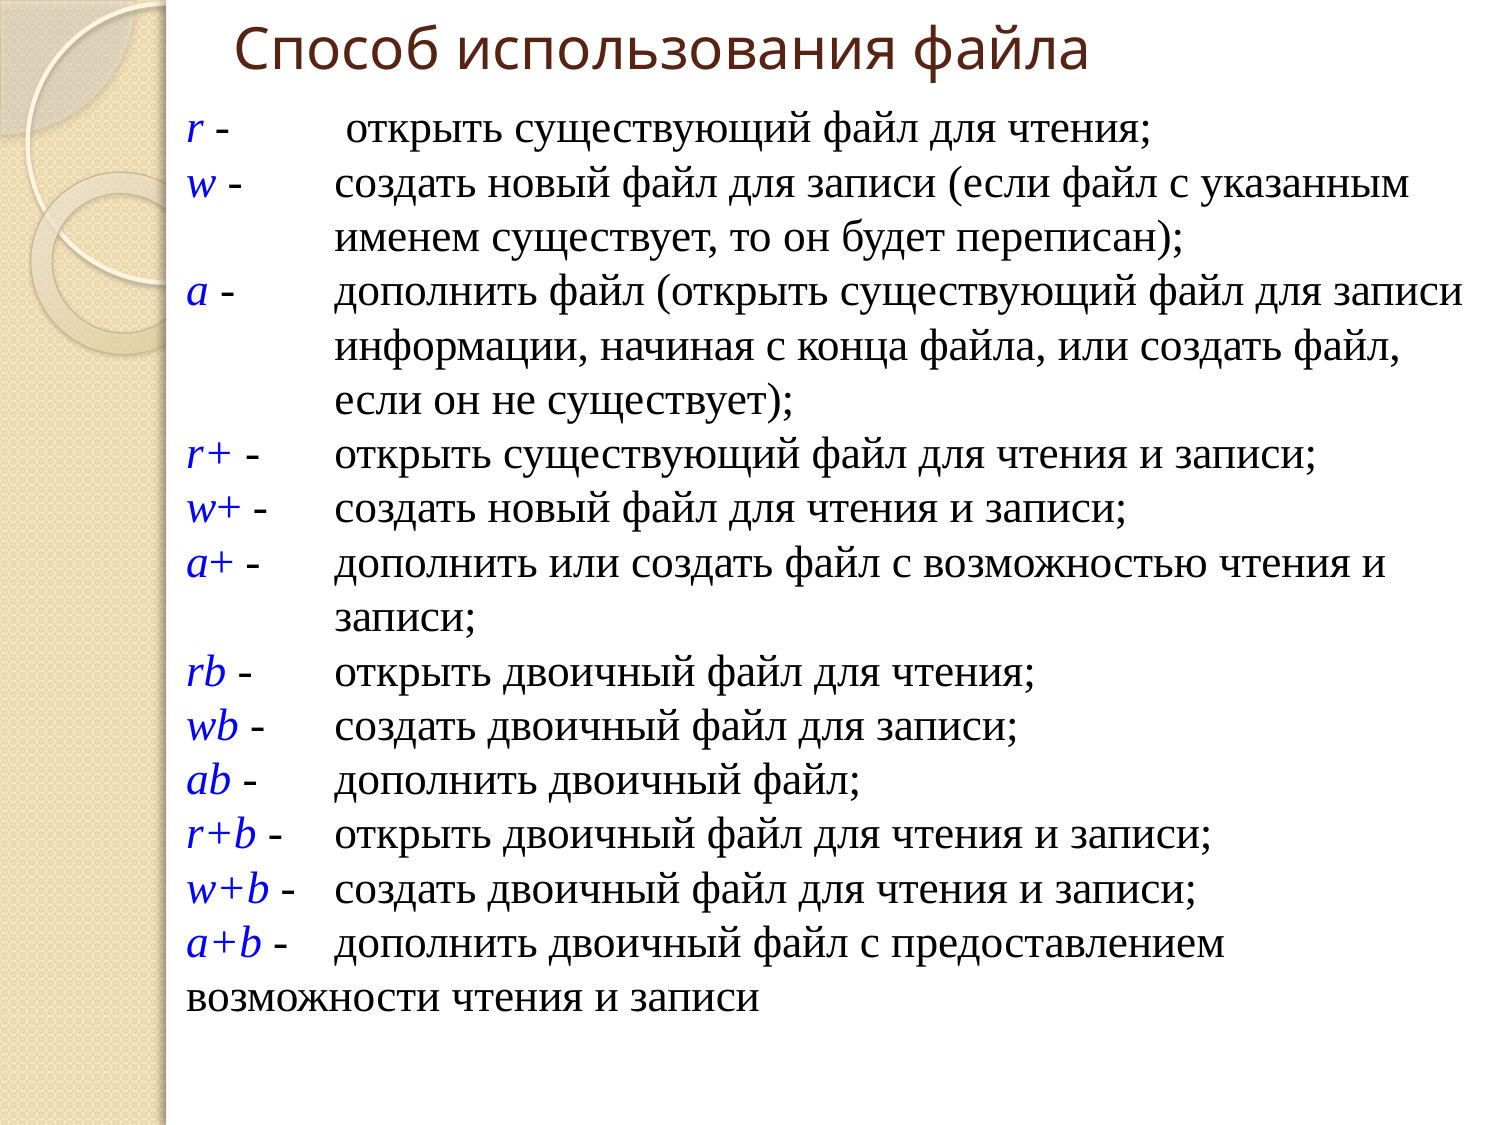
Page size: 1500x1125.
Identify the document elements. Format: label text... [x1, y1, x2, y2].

title Способ использования файла [218, 0, 1449, 90]
list r - открыть существующий файл для чтения; w - создать новый файл для записи (если файл с указанным именем существует, то он будет переписан); а - дополнить файл (открыть существующий файл для записи информации, начиная с конца файла, или создать файл, если он не существует); r+ - открыть существующий файл для чтения и записи; w+ - создать новый файл для чтения и записи; a+ - дополнить или создать файл с возможностью чтения и записи; rb - открыть двоичный файл для чтения; wb - создать двоичный файл для записи; аb - дополнить двоичный файл; r+b - открыть двоичный файл для чтения и записи; w+b - создать двоичный файл для чтения и записи; а+b - дополнить двоичный файл с предоставлением возможности чтения и записи [171, 90, 1500, 1031]
